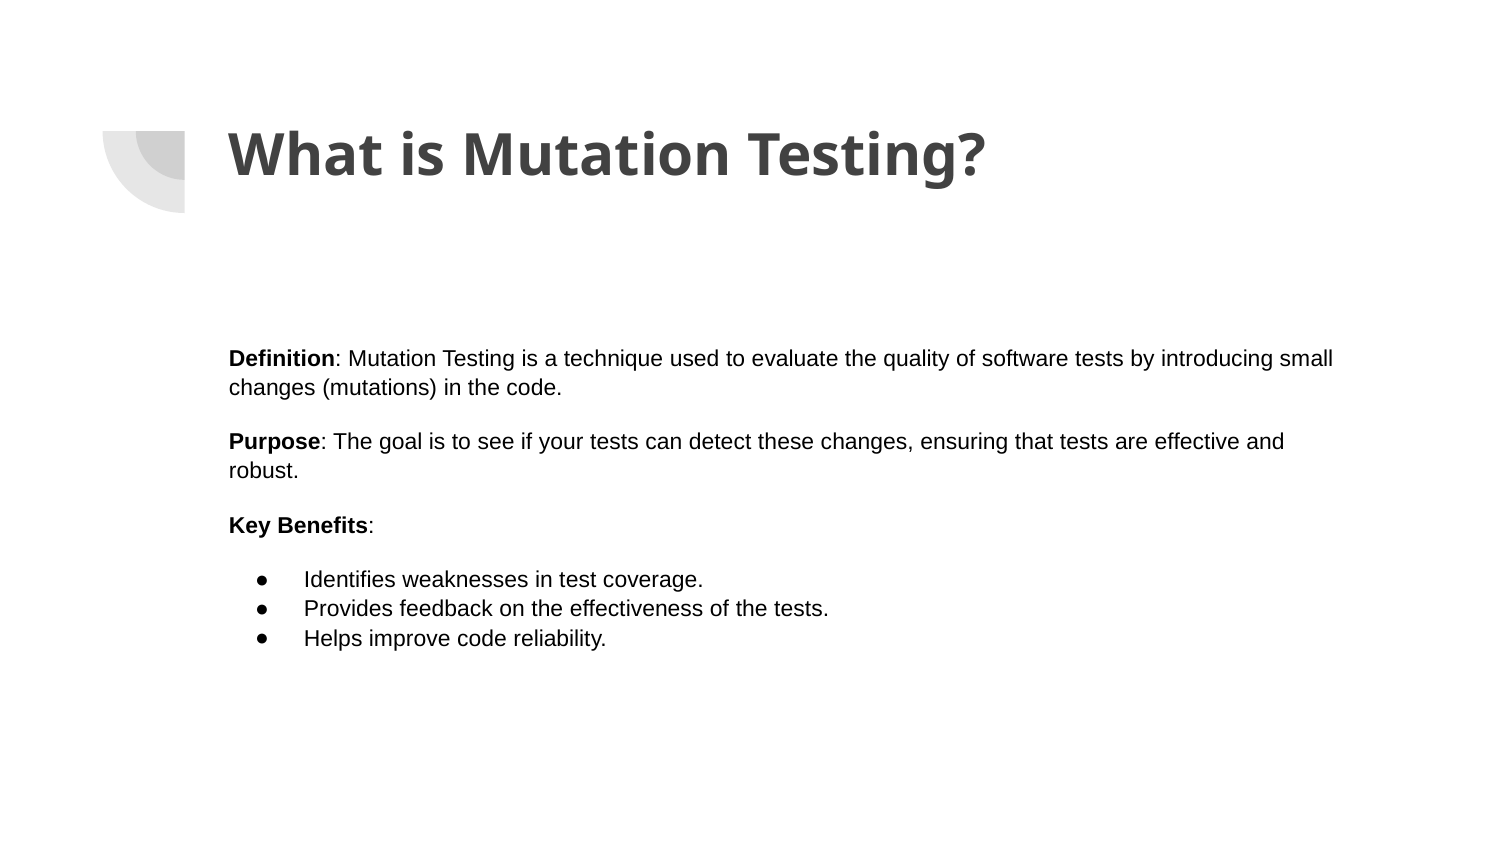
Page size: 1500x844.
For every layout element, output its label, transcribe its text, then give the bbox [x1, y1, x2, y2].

title What is Mutation Testing? [213, 98, 1368, 263]
list Definition: Mutation Testing is a technique used to evaluate the quality of software tests by introducing small changes (mutations) in the code. Purpose: The goal is to see if your tests can detect these changes, ensuring that tests are effective and robust. Key Benefits: Identifies weaknesses in test coverage. Provides feedback on the effectiveness of the tests. Helps improve code reliability. [213, 326, 1368, 744]
